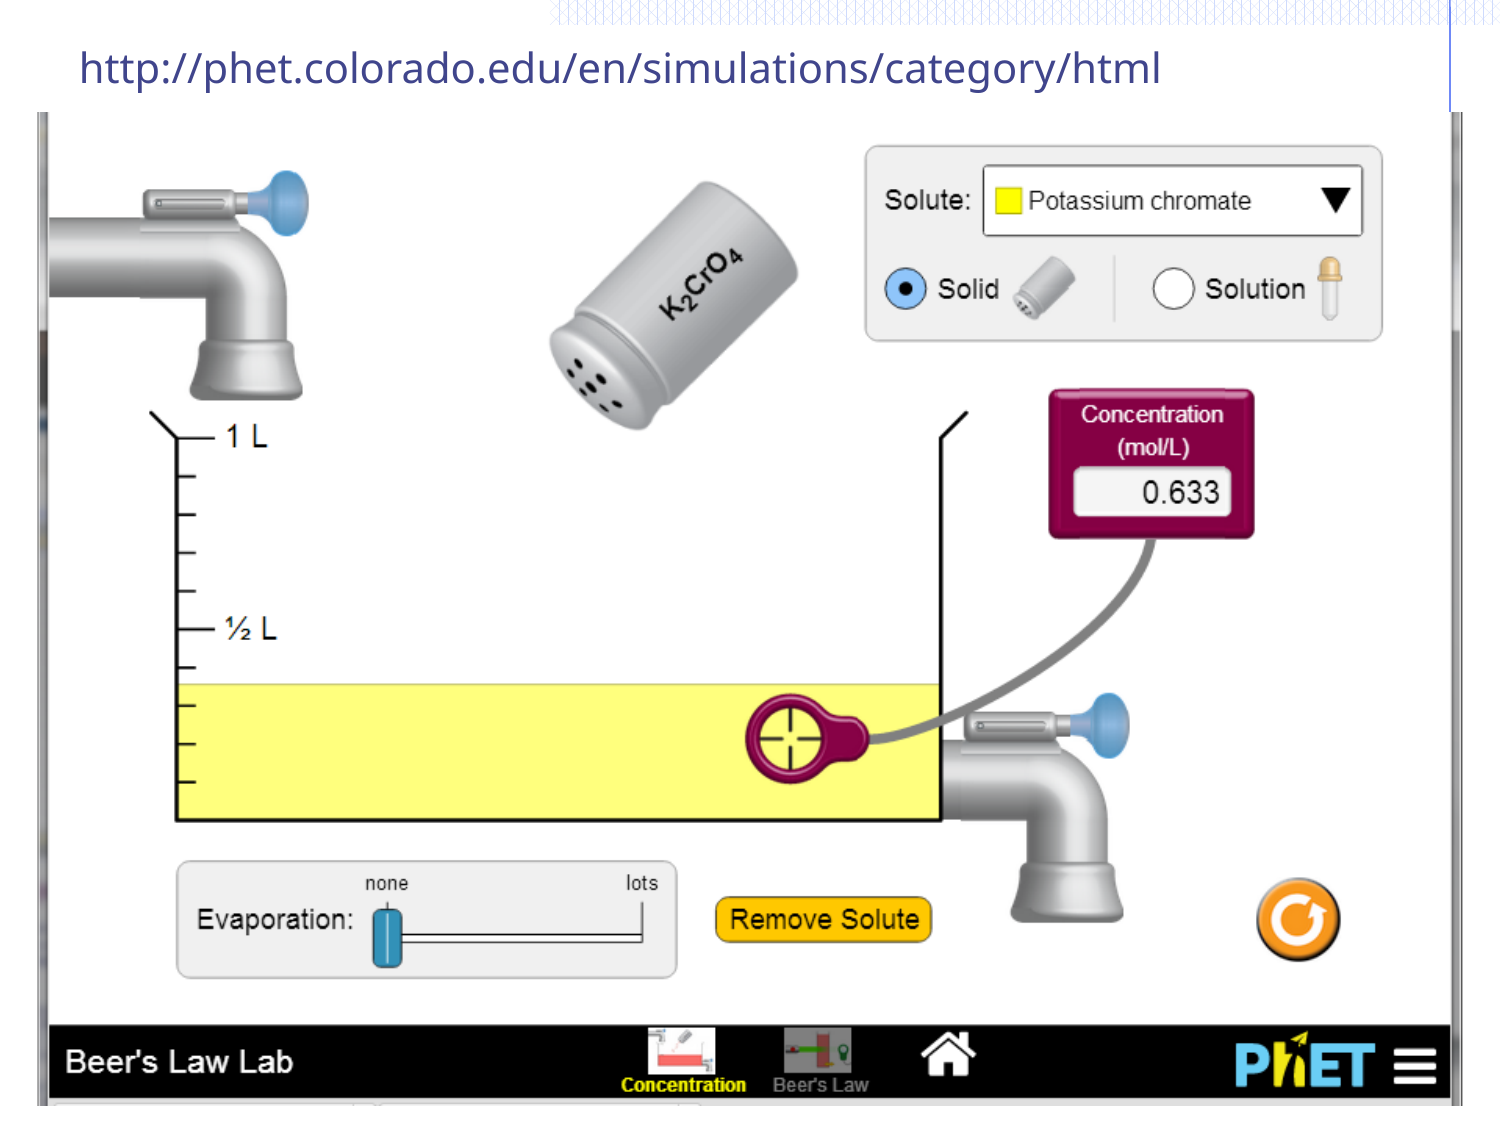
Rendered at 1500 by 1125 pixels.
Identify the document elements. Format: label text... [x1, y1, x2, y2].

title Example [99, 49, 1376, 110]
picture [37, 112, 1463, 1106]
text_box http://phet.colorado.edu/en/simulations/category/html [64, 34, 1177, 100]
